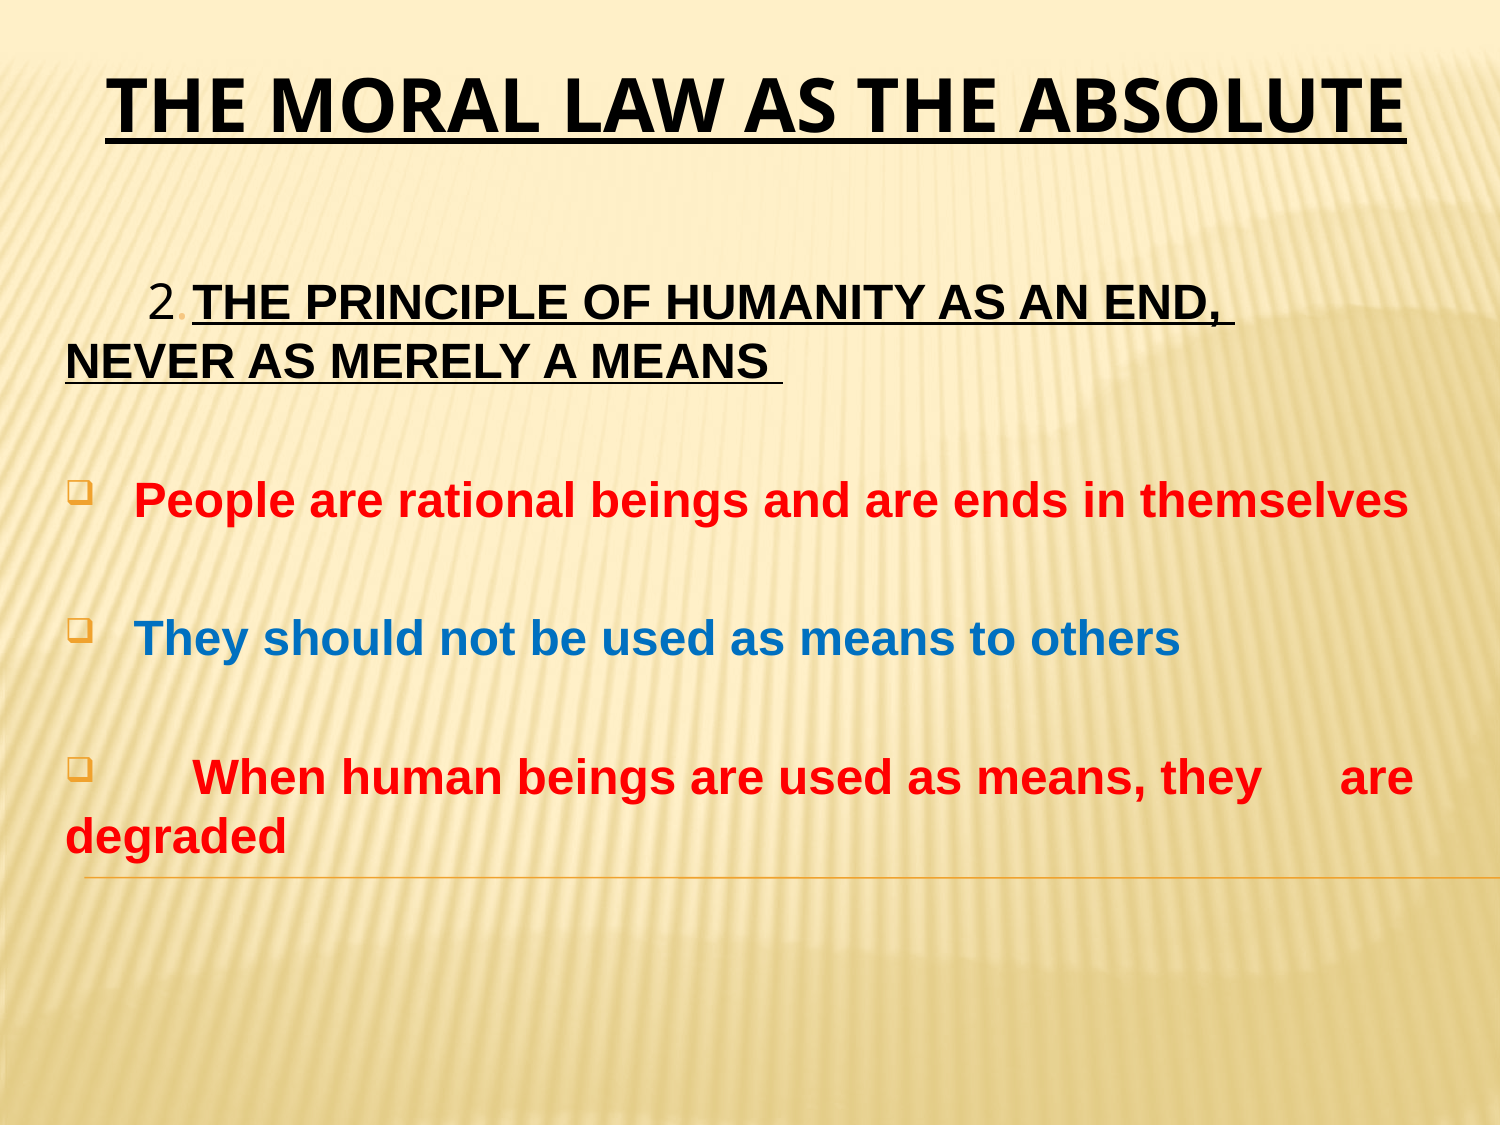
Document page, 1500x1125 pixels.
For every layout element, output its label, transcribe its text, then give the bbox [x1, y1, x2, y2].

title THE MORAL LAW AS THE ABSOLUTE [62, 50, 1450, 225]
subtitle 2. THE PRINCIPLE OF HUMANITY AS AN END, NEVER AS MERELY A MEANS People are rational beings and are ends in themselves They should not be used as means to others When human beings are used as means, they are degraded [50, 262, 1438, 925]
